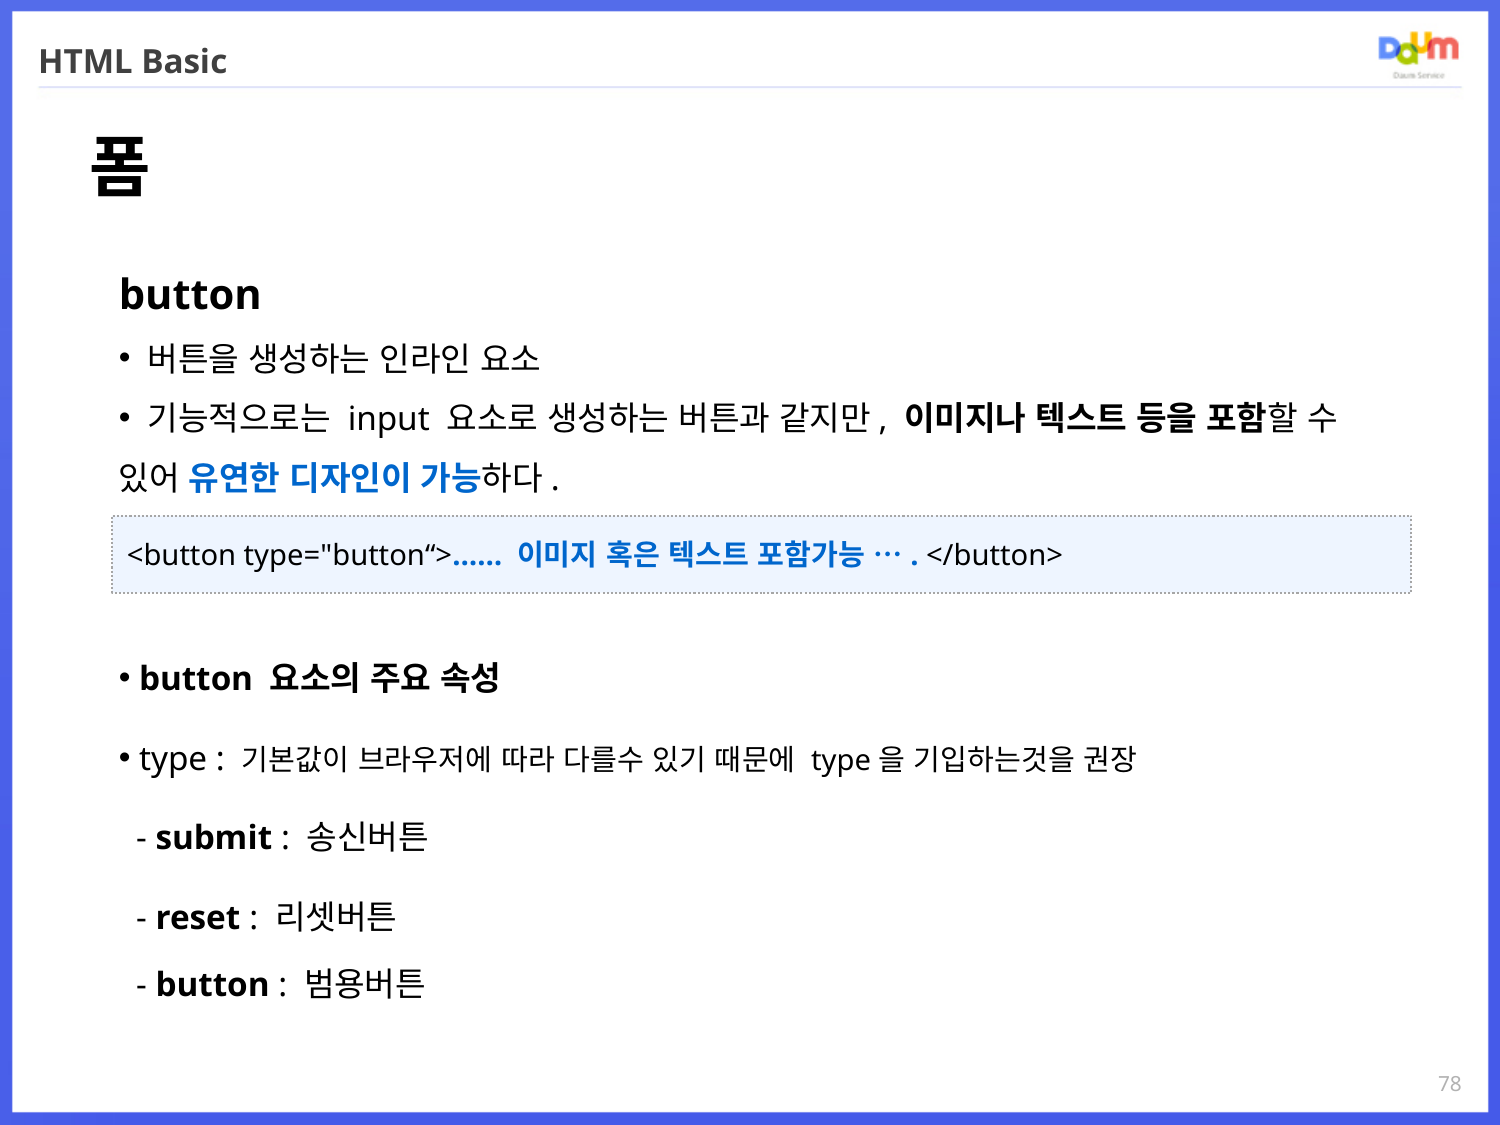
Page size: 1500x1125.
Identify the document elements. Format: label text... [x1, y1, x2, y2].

title HTML Basic [23, 33, 1348, 106]
text_box <button type="button“>…… 이미지 혹은 텍스트 포함가능 …. </button> [110, 514, 1413, 595]
picture [0, 0, 1500, 1125]
slide_number 78 [1126, 1054, 1477, 1115]
text_box 폼 [75, 117, 167, 212]
text_box button 버튼을 생성하는 인라인 요소 기능적으로는 input 요소로 생성하는 버튼과 같지만, 이미지나 텍스트 등을 포함할 수 있어 유연한 디자인이 가능하다. button 요소의 주요 속성 type : 기본값이 브라우저에 따라 다를수 있기 때문에 type을 기입하는것을 권장 - submit : 송신버튼 - reset : 리셋버튼 - button : 범용버튼 [103, 235, 1412, 1012]
